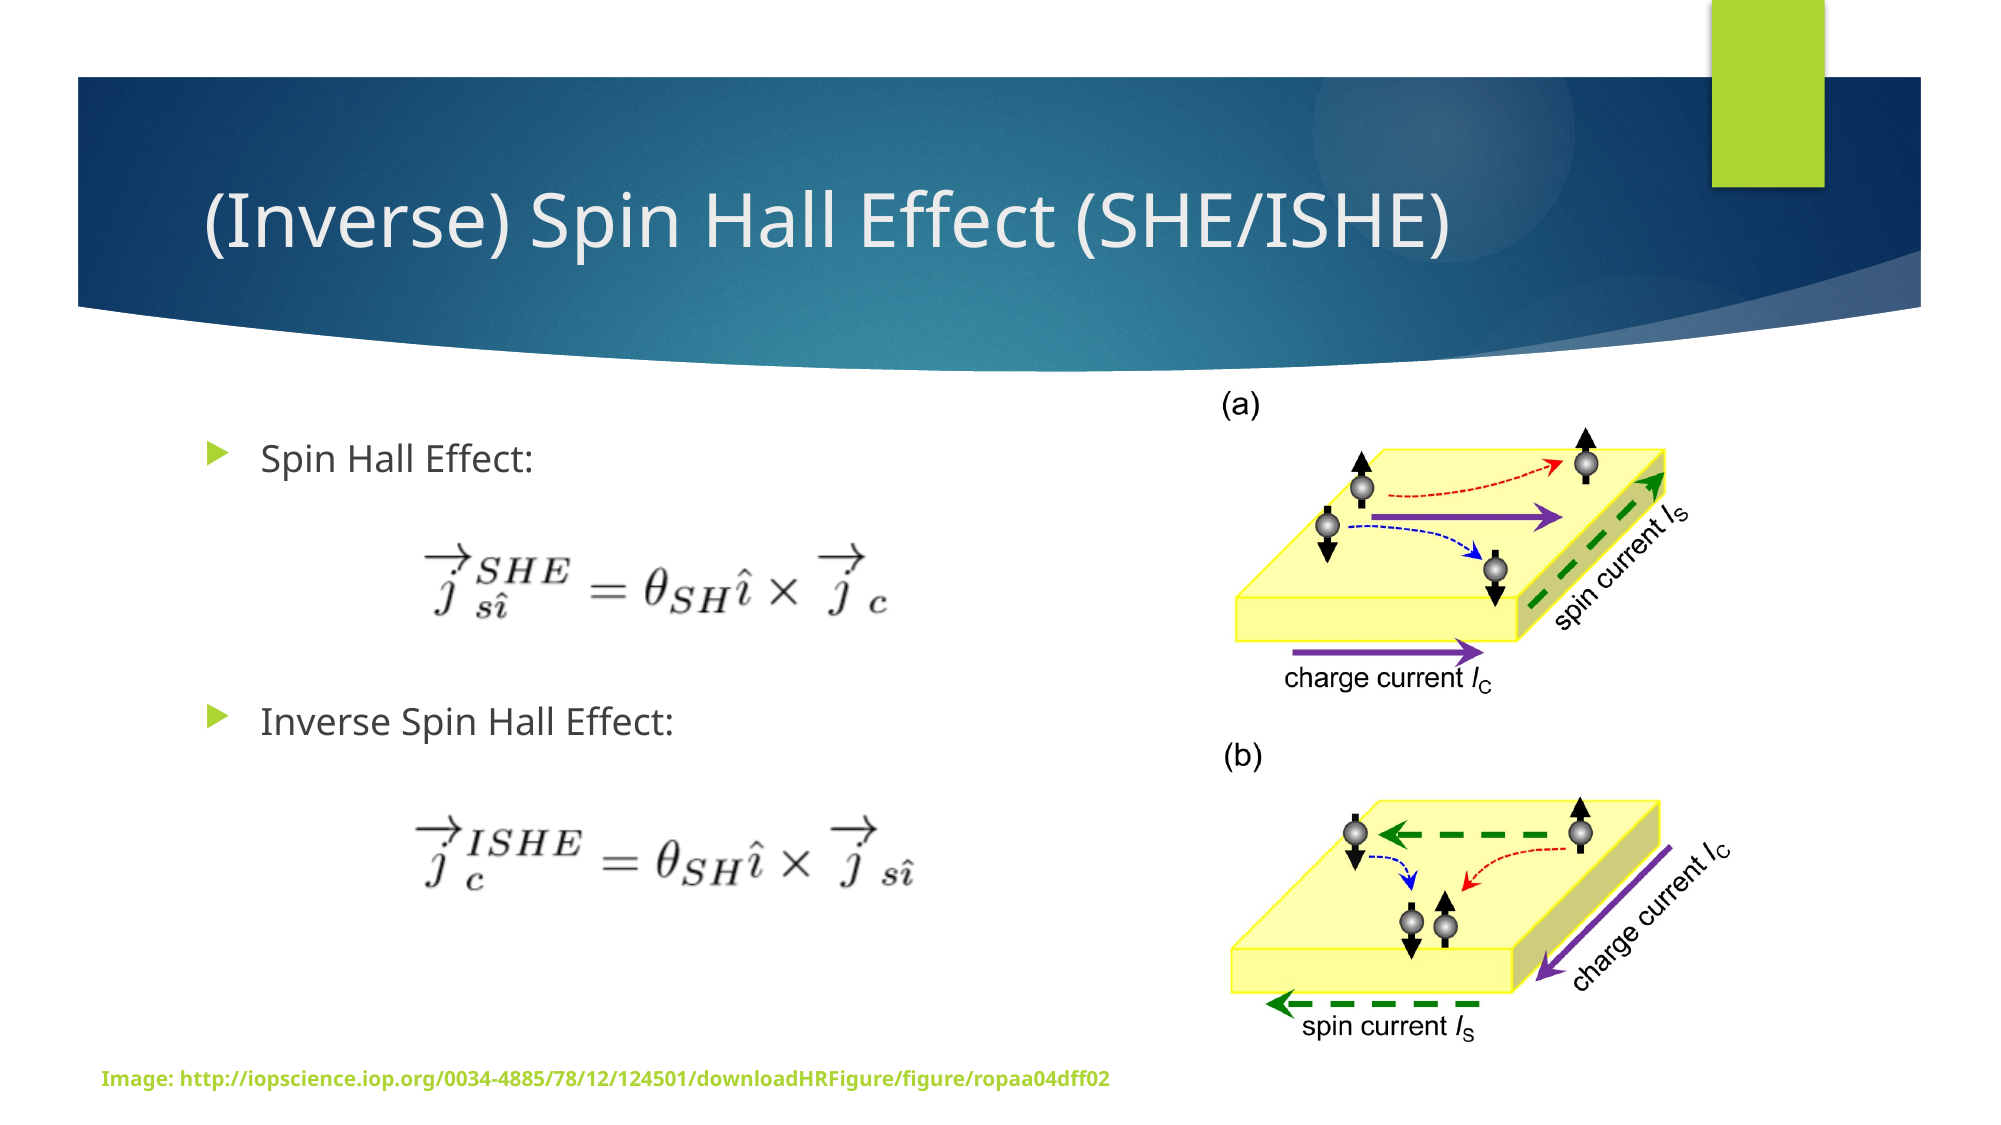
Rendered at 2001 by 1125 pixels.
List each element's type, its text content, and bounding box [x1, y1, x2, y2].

title (Inverse) Spin Hall Effect (SHE/ISHE) [189, 159, 1627, 276]
list Spin Hall Effect: Inverse Spin Hall Effect: [189, 427, 954, 988]
picture [337, 769, 971, 936]
picture [334, 515, 954, 682]
picture [1220, 388, 1769, 1069]
footer Image: http://iopscience.iop.org/0034-4885/78/12/124501/downloadHRFigure/figure/ropaa04dff02 [86, 1048, 1370, 1099]
